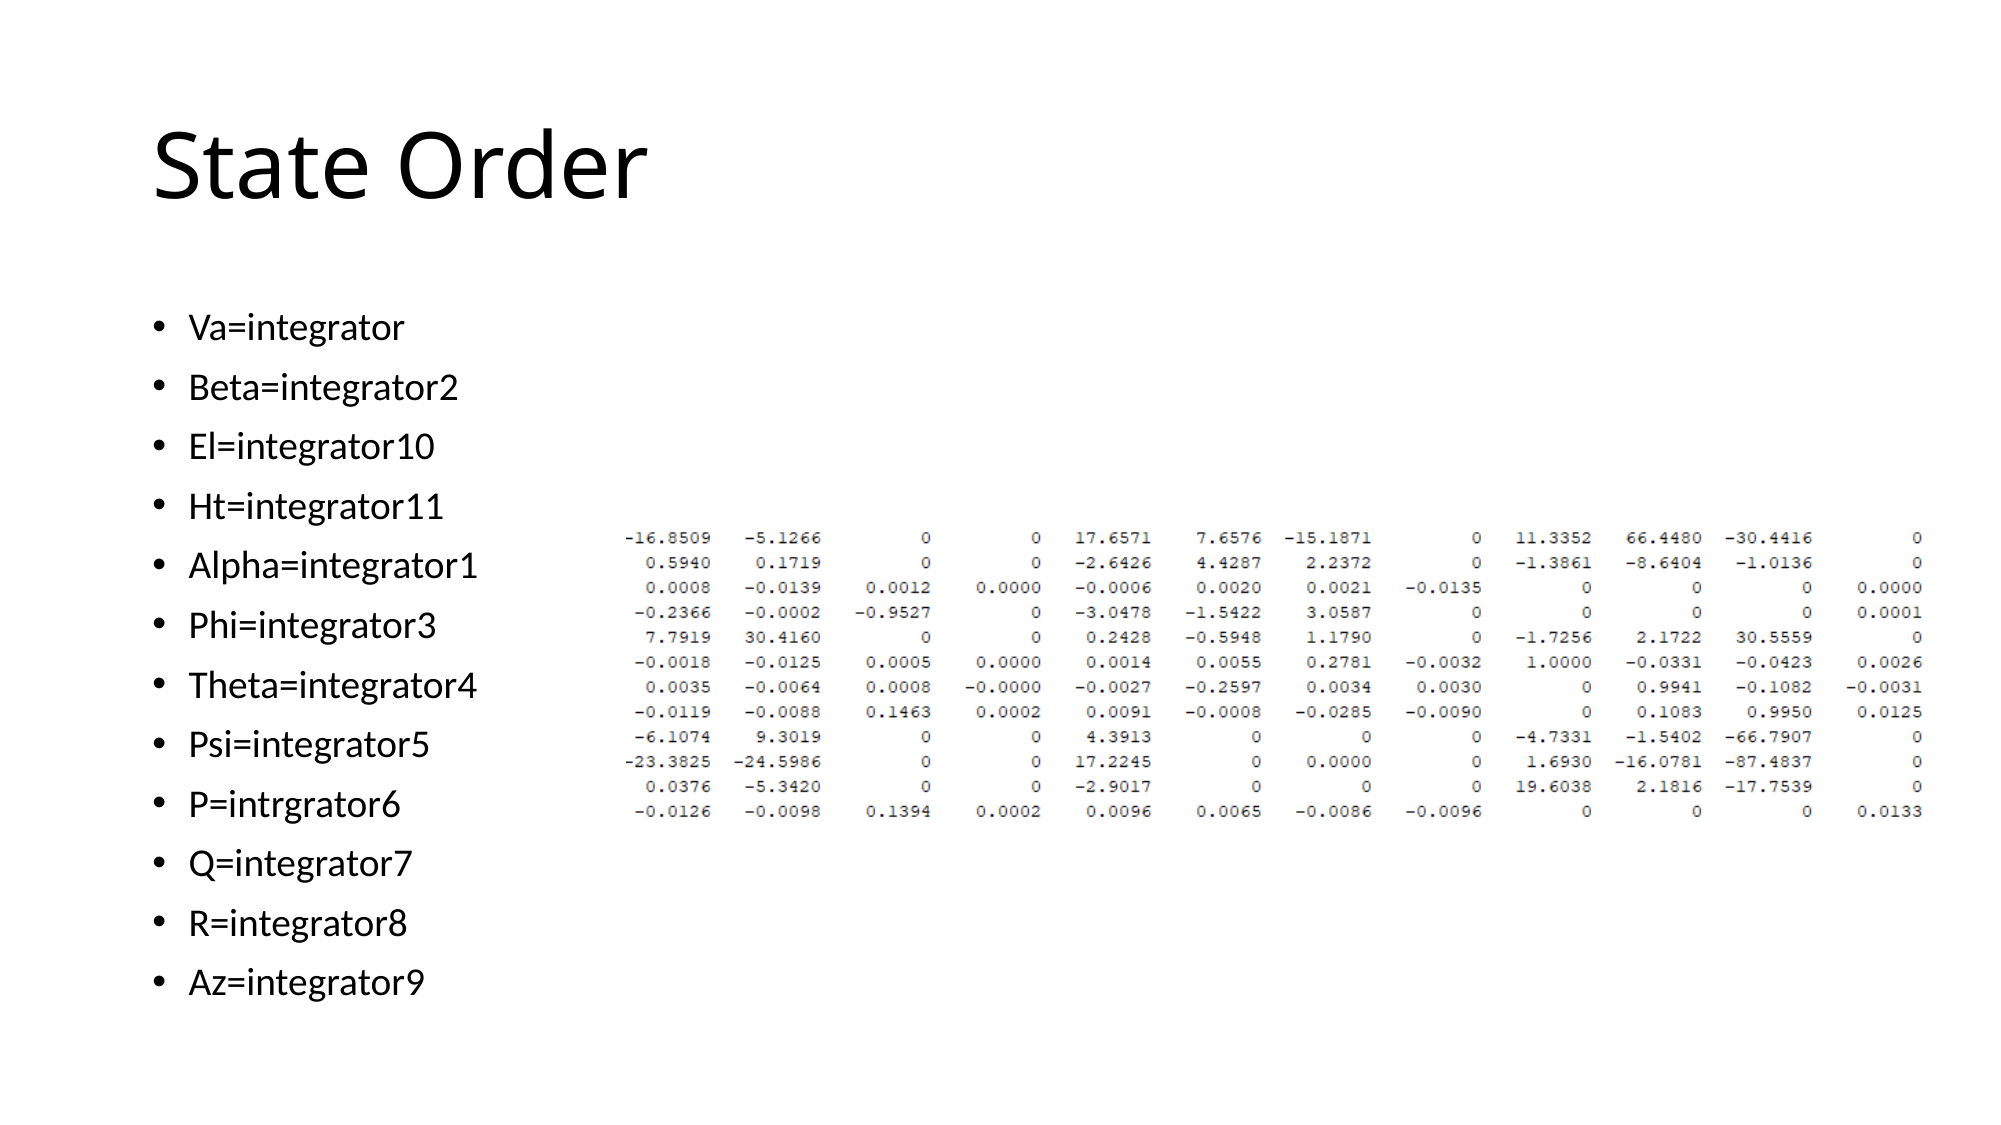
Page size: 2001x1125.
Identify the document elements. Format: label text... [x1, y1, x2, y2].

picture [626, 520, 1938, 835]
list Va=integrator Beta=integrator2 El=integrator10 Ht=integrator11 Alpha=integrator1 Phi=integrator3 Theta=integrator4 Psi=integrator5 P=intrgrator6 Q=integrator7 R=integrator8 Az=integrator9 [137, 299, 575, 1014]
title State Order [137, 59, 1863, 278]
